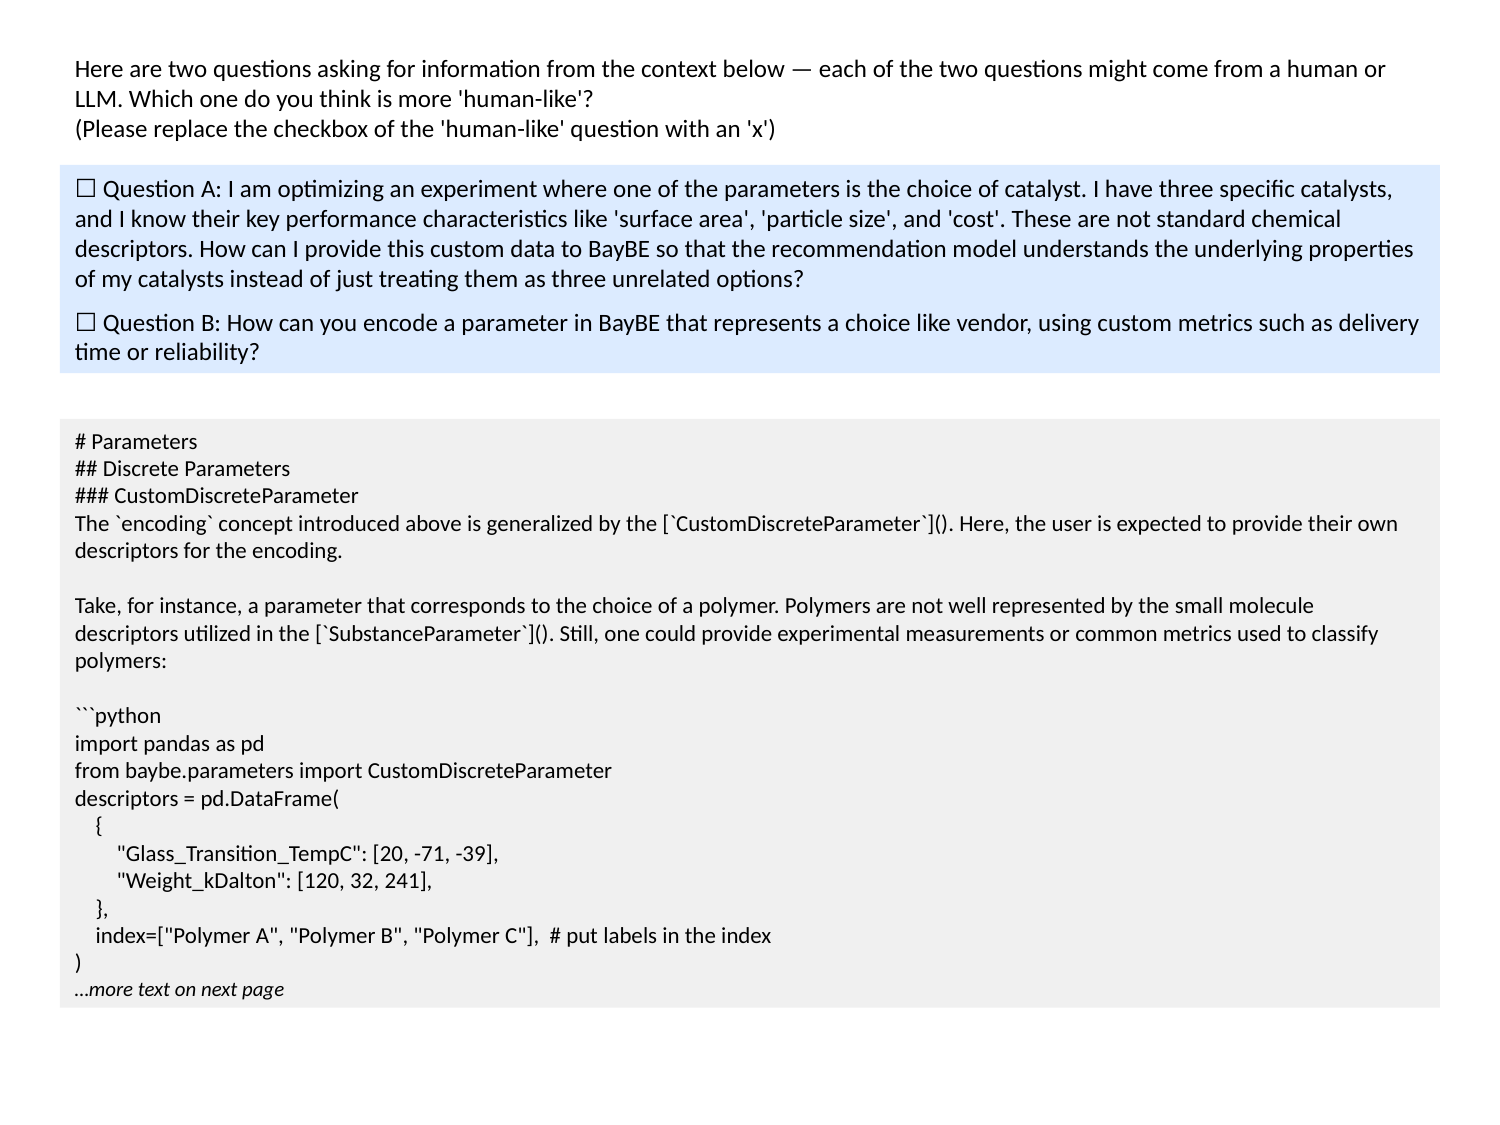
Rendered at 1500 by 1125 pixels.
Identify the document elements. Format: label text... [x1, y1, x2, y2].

text_box ☐ Question A: I am optimizing an experiment where one of the parameters is the choice of catalyst. I have three specific catalysts, and I know their key performance characteristics like 'surface area', 'particle size', and 'cost'. These are not standard chemical descriptors. How can I provide this custom data to BayBE so that the recommendation model understands the underlying properties of my catalysts instead of just treating them as three unrelated options? [59, 164, 1440, 298]
text_box ☐ Question B: How can you encode a parameter in BayBE that represents a choice like vendor, using custom metrics such as delivery time or reliability? [59, 298, 1440, 374]
text_box Here are two questions asking for information from the context below — each of the two questions might come from a human or LLM. Which one do you think is more 'human-like'? (Please replace the checkbox of the 'human-like' question with an 'x') [59, 45, 1440, 150]
text_box # Parameters ## Discrete Parameters ### CustomDiscreteParameter The `encoding` concept introduced above is generalized by the [`CustomDiscreteParameter`](). Here, the user is expected to provide their own descriptors for the encoding. Take, for instance, a parameter that corresponds to the choice of a polymer. Polymers are not well represented by the small molecule descriptors utilized in the [`SubstanceParameter`](). Still, one could provide experimental measurements or common metrics used to classify polymers: ```python import pandas as pd from baybe.parameters import CustomDiscreteParameter descriptors = pd.DataFrame( { "Glass_Transition_TempC": [20, -71, -39], "Weight_kDalton": [120, 32, 241], }, index=["Polymer A", "Polymer B", "Polymer C"], # put labels in the index ) …more text on next page [59, 418, 1440, 1008]
